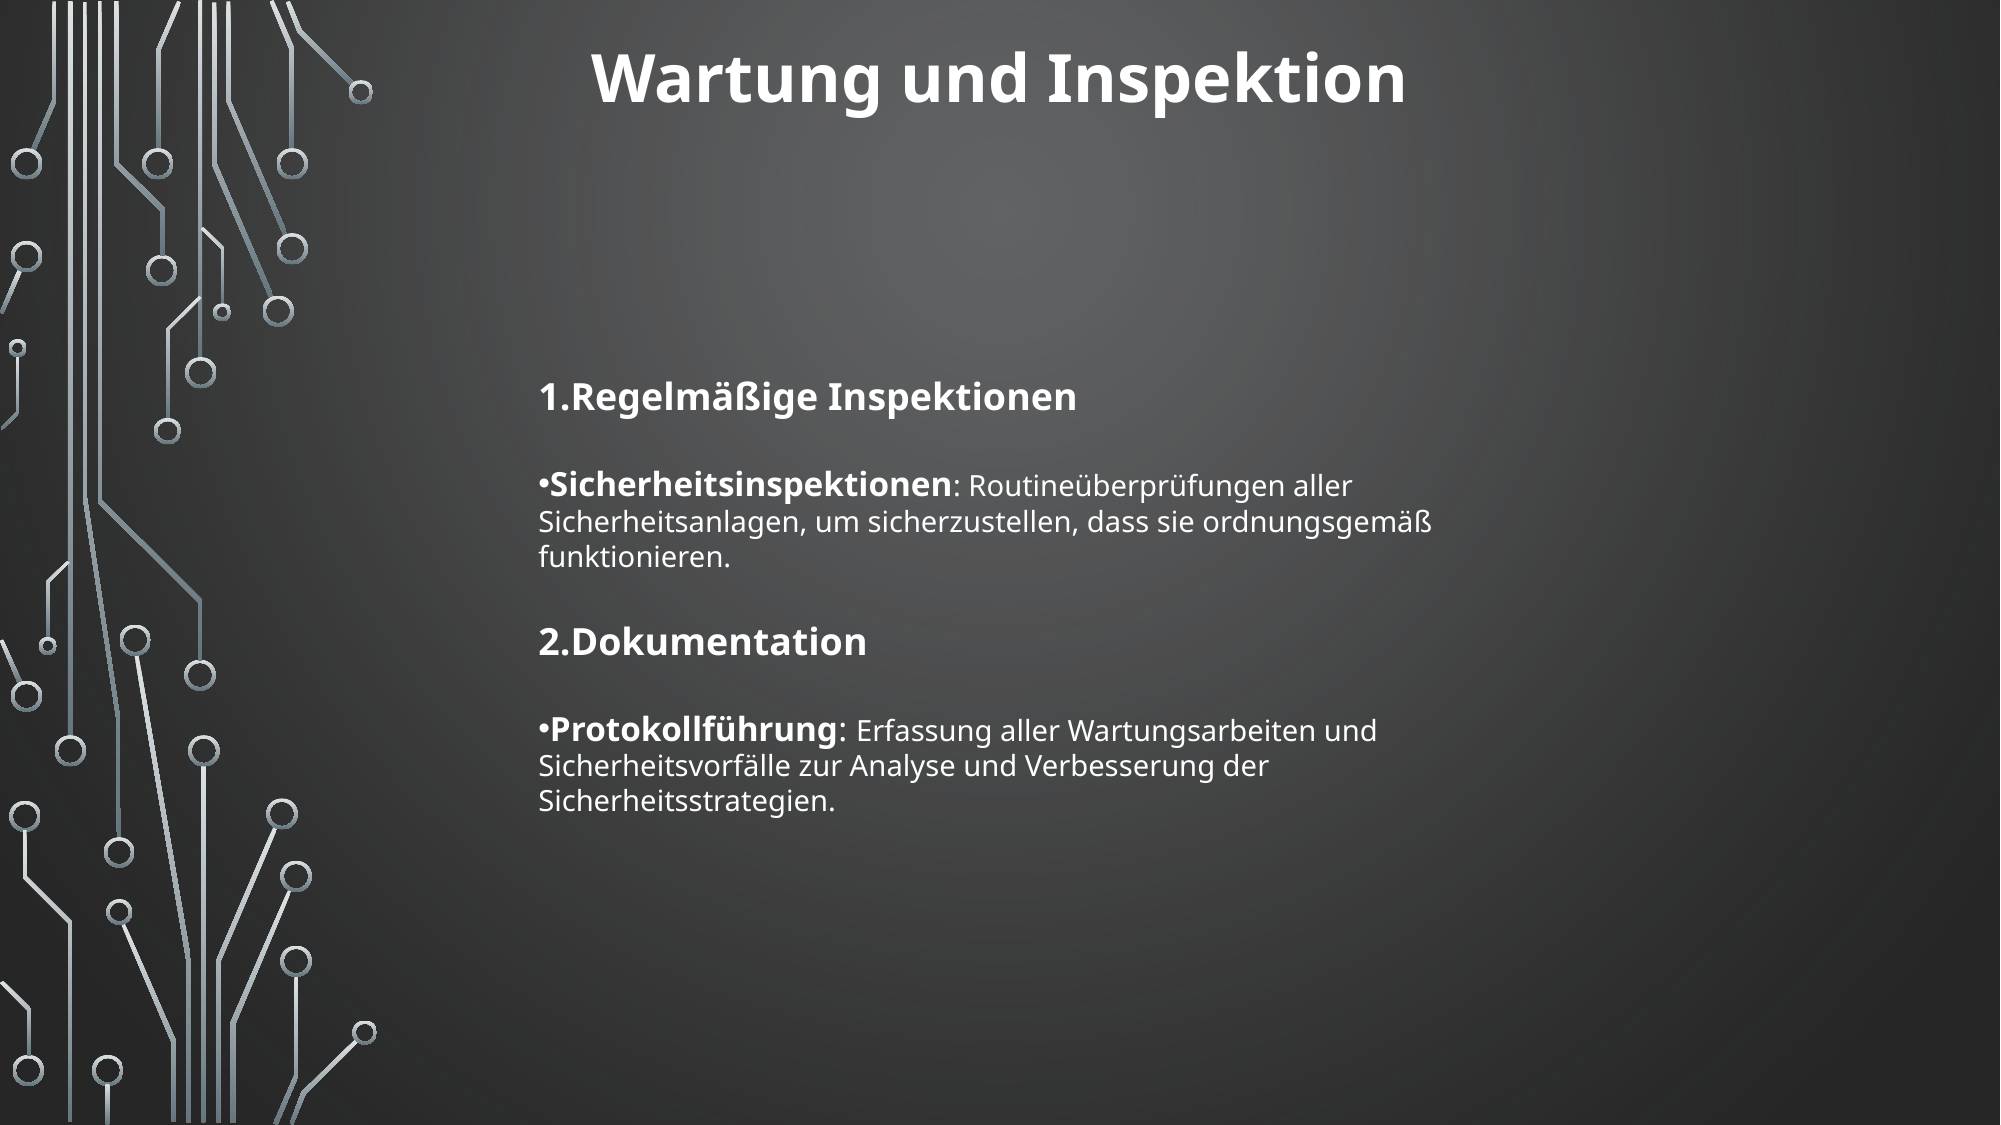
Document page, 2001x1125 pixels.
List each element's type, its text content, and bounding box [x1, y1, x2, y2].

text_box 1.Regelmäßige Inspektionen Sicherheitsinspektionen: Routineüberprüfungen aller Sicherheitsanlagen, um sicherzustellen, dass sie ordnungsgemäß funktionieren. 2.Dokumentation Protokollführung: Erfassung aller Wartungsarbeiten und Sicherheitsvorfälle zur Analyse und Verbesserung der Sicherheitsstrategien. [523, 365, 1476, 825]
text_box Wartung und Inspektion [499, 28, 1500, 124]
